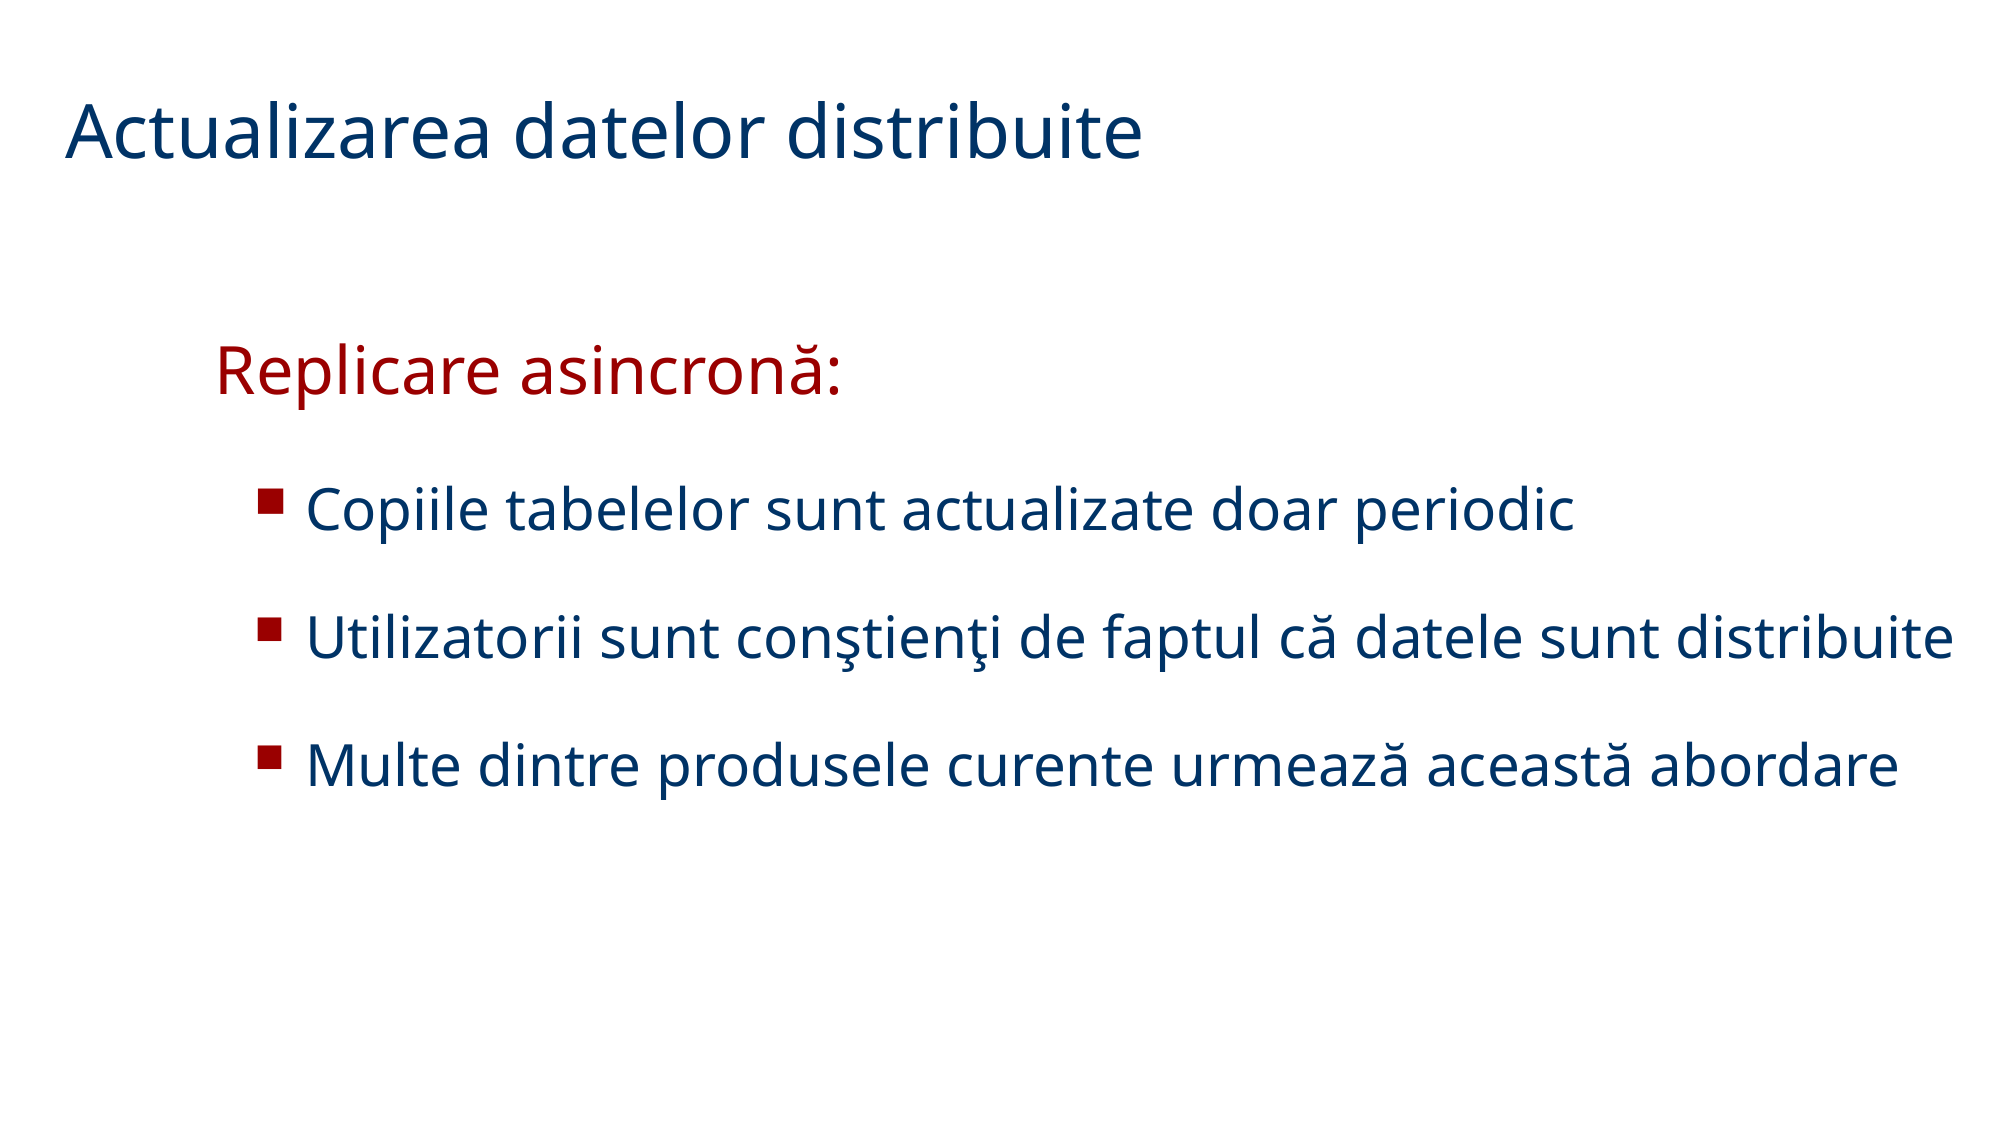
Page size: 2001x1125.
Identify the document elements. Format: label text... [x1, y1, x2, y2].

text_box Replicare asincronă: Copiile tabelelor sunt actualizate doar periodic Utilizatorii sunt conştienţi de faptul că datele sunt distribuite Multe dintre produsele curente urmează această abordare [199, 236, 2000, 1062]
title Actualizarea datelor distribuite [50, 75, 1750, 181]
